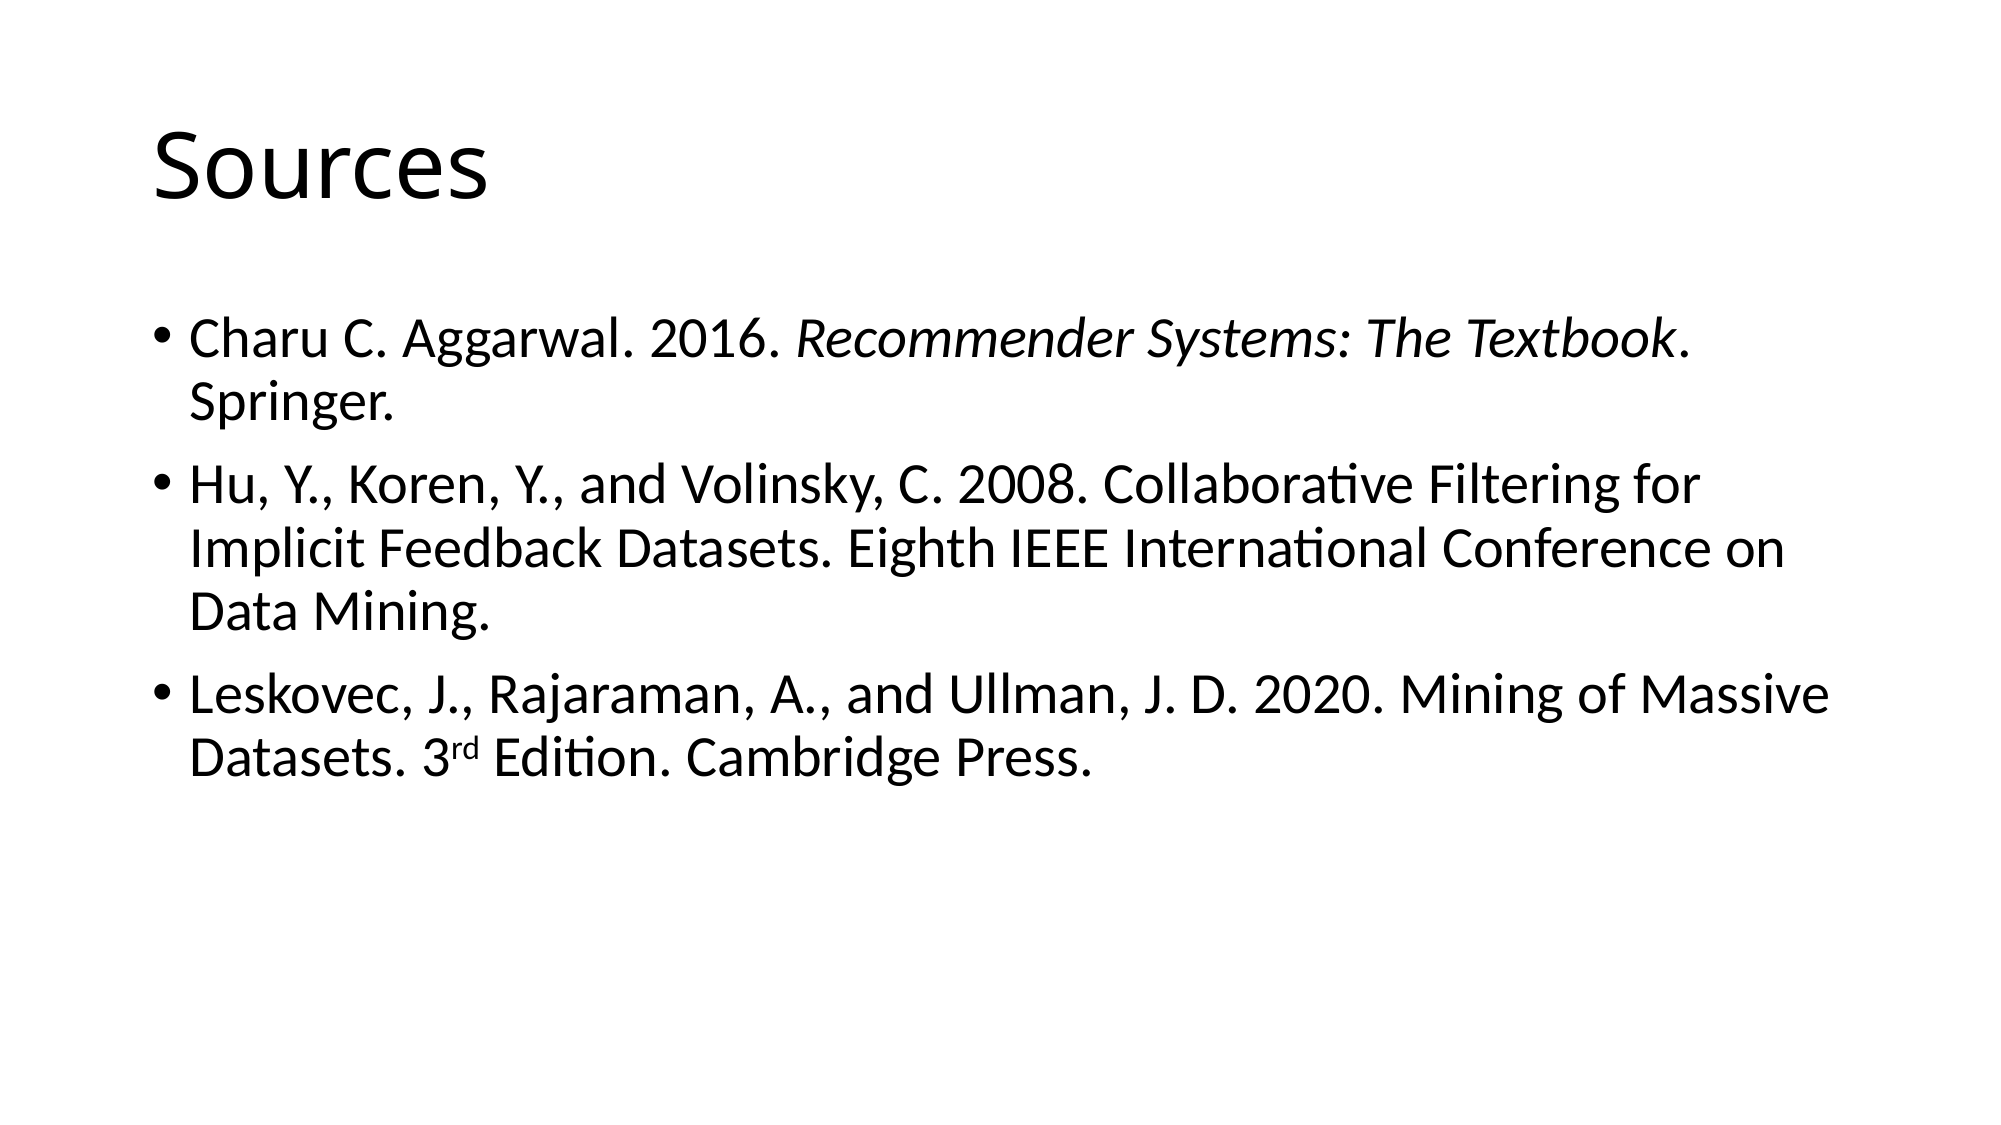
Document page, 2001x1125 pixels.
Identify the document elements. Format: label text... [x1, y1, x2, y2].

title Sources [137, 59, 1863, 278]
list Charu C. Aggarwal. 2016. Recommender Systems: The Textbook. Springer. Hu, Y., Koren, Y., and Volinsky, C. 2008. Collaborative Filtering for Implicit Feedback Datasets. Eighth IEEE International Conference on Data Mining. Leskovec, J., Rajaraman, A., and Ullman, J. D. 2020. Mining of Massive Datasets. 3rd Edition. Cambridge Press. [137, 299, 1863, 1014]
